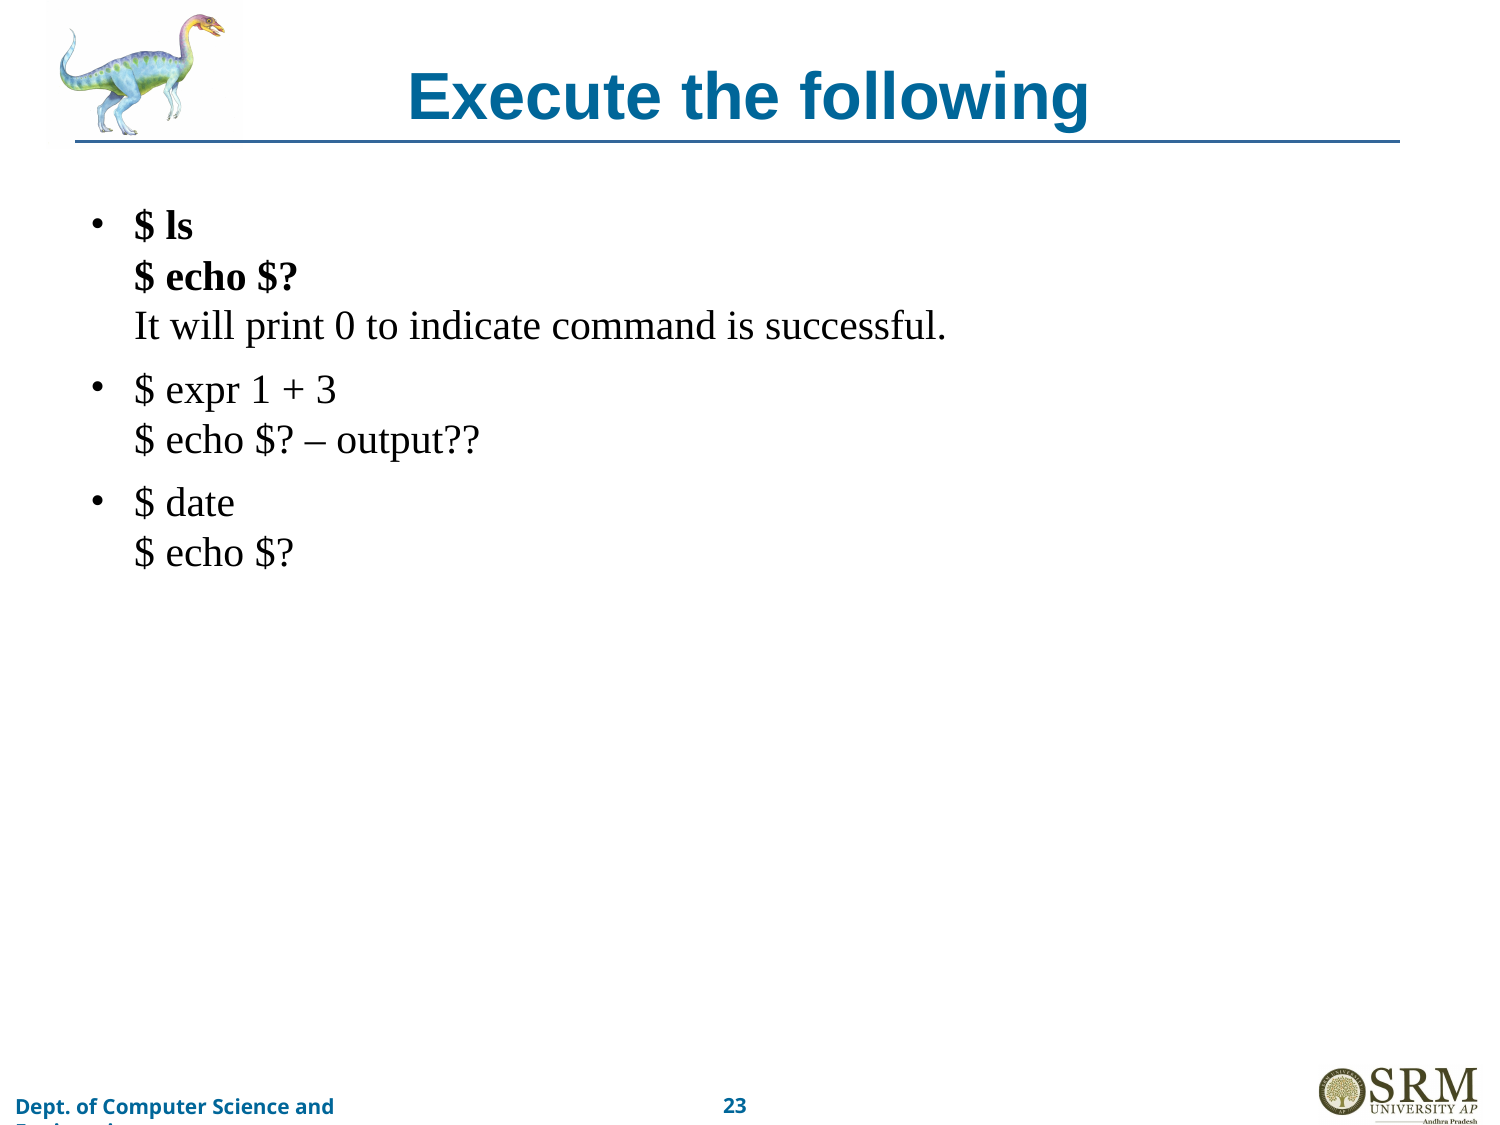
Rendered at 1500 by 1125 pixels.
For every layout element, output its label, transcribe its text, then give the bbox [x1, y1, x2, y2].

list $ ls $ echo $? It will print 0 to indicate command is successful. $ expr 1 + 3 $ echo $? – output?? $ date $ echo $? [62, 190, 1413, 935]
picture [46, 0, 243, 149]
picture [1318, 1064, 1483, 1125]
title Execute the following [75, 45, 1425, 141]
